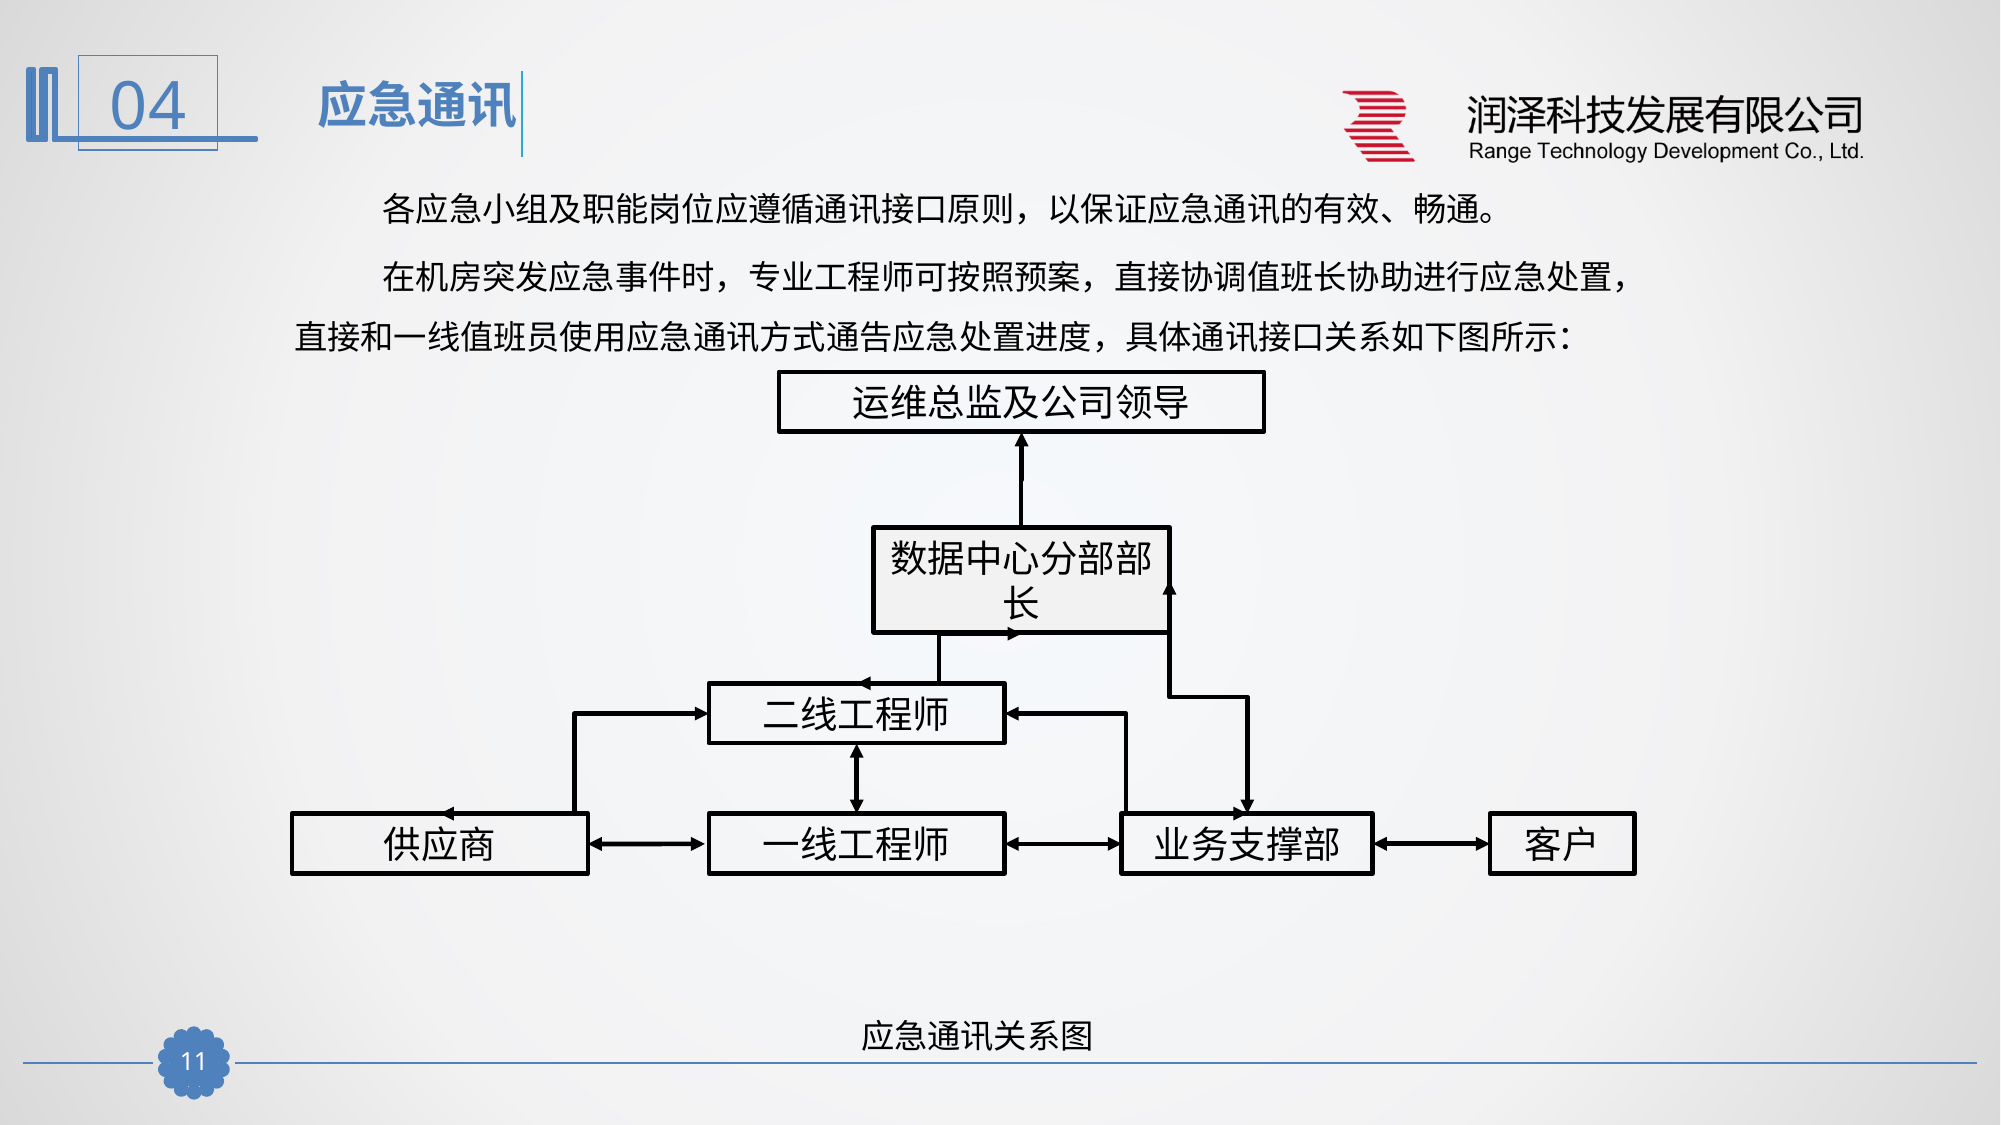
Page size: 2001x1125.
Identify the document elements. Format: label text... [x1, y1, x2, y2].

text_box 应急通讯关系图 [846, 987, 1119, 1063]
text_box 各应急小组及职能岗位应遵循通讯接口原则，以保证应急通讯的有效、畅通。 在机房突发应急事件时，专业工程师可按照预案，直接协调值班长协助进行应急处置，直接和一线值班员使用应急通讯方式通告应急处置进度，具体通讯接口关系如下图所示： [279, 160, 1686, 364]
text_box 应急通讯 [279, 66, 1733, 142]
picture [0, 0, 2001, 1125]
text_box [291, 371, 1636, 875]
slide_number 10 [170, 1039, 218, 1086]
